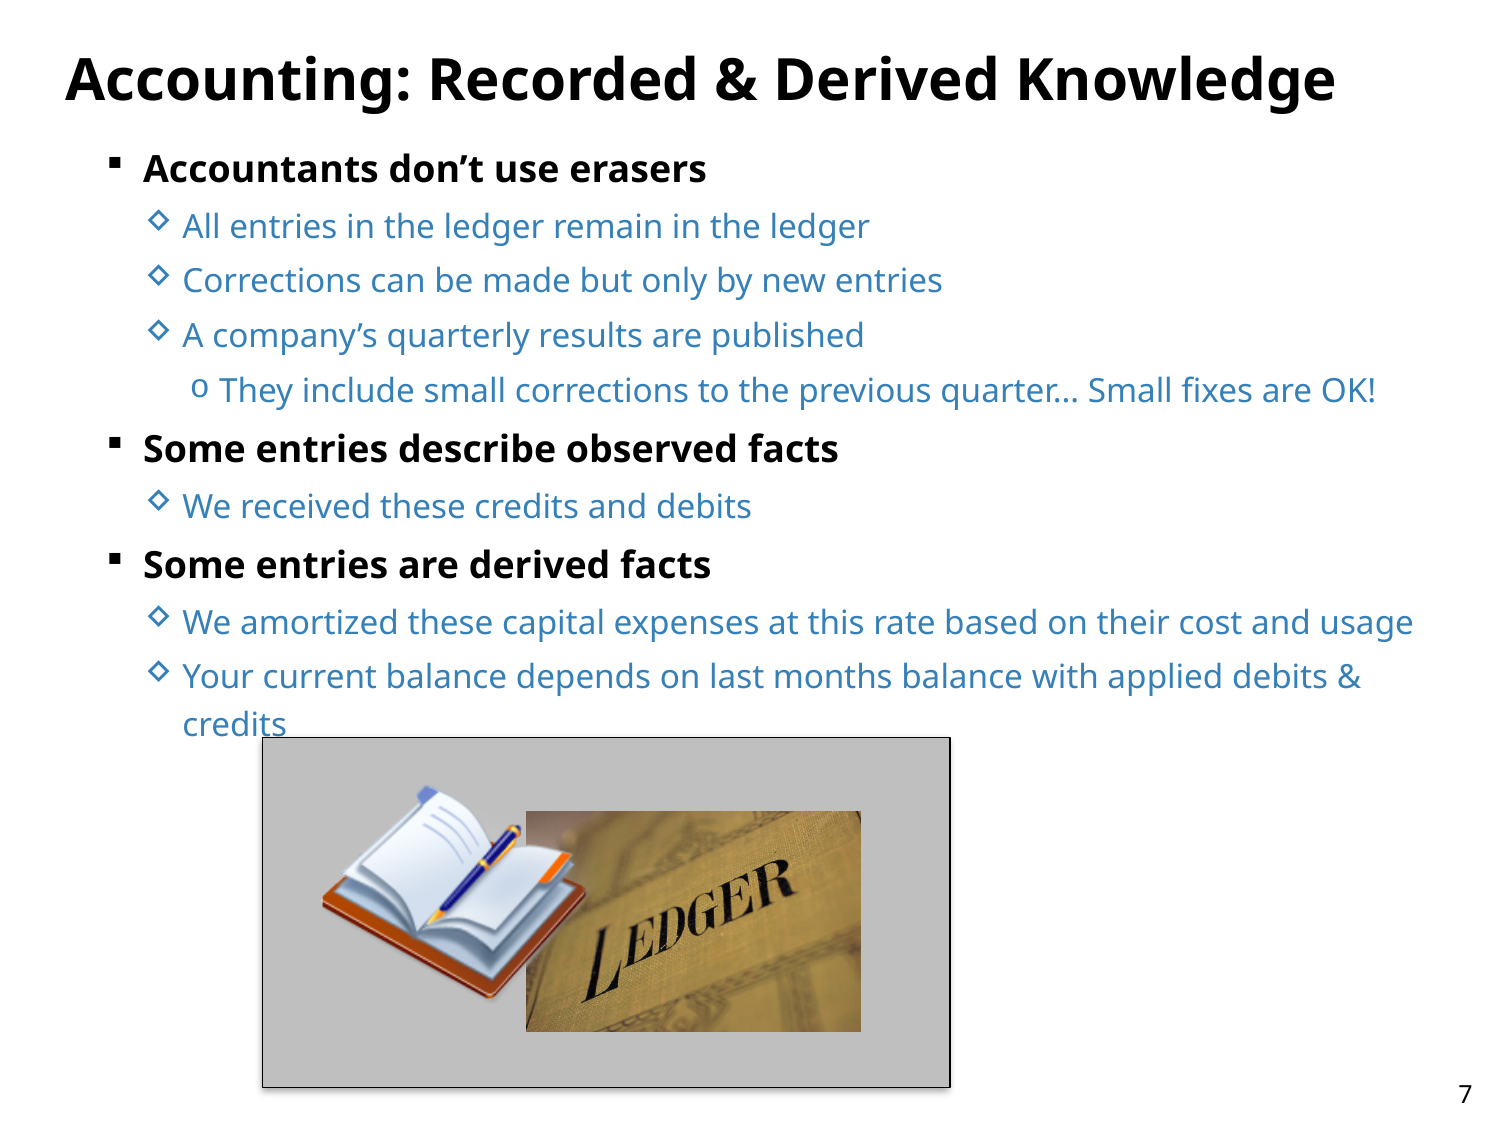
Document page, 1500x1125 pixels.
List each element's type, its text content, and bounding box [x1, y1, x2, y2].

title Accounting: Recorded & Derived Knowledge [49, 12, 1451, 143]
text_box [262, 737, 951, 1088]
slide_number 7 [1312, 1065, 1488, 1125]
list Accountants don’t use erasers All entries in the ledger remain in the ledger Corrections can be made but only by new entries A company’s quarterly results are published They include small corrections to the previous quarter… Small fixes are OK! Some entries describe observed facts We received these credits and debits Some entries are derived facts We amortized these capital expenses at this rate based on their cost and usage Your current balance depends on last months balance with applied debits & credits [83, 124, 1451, 1026]
